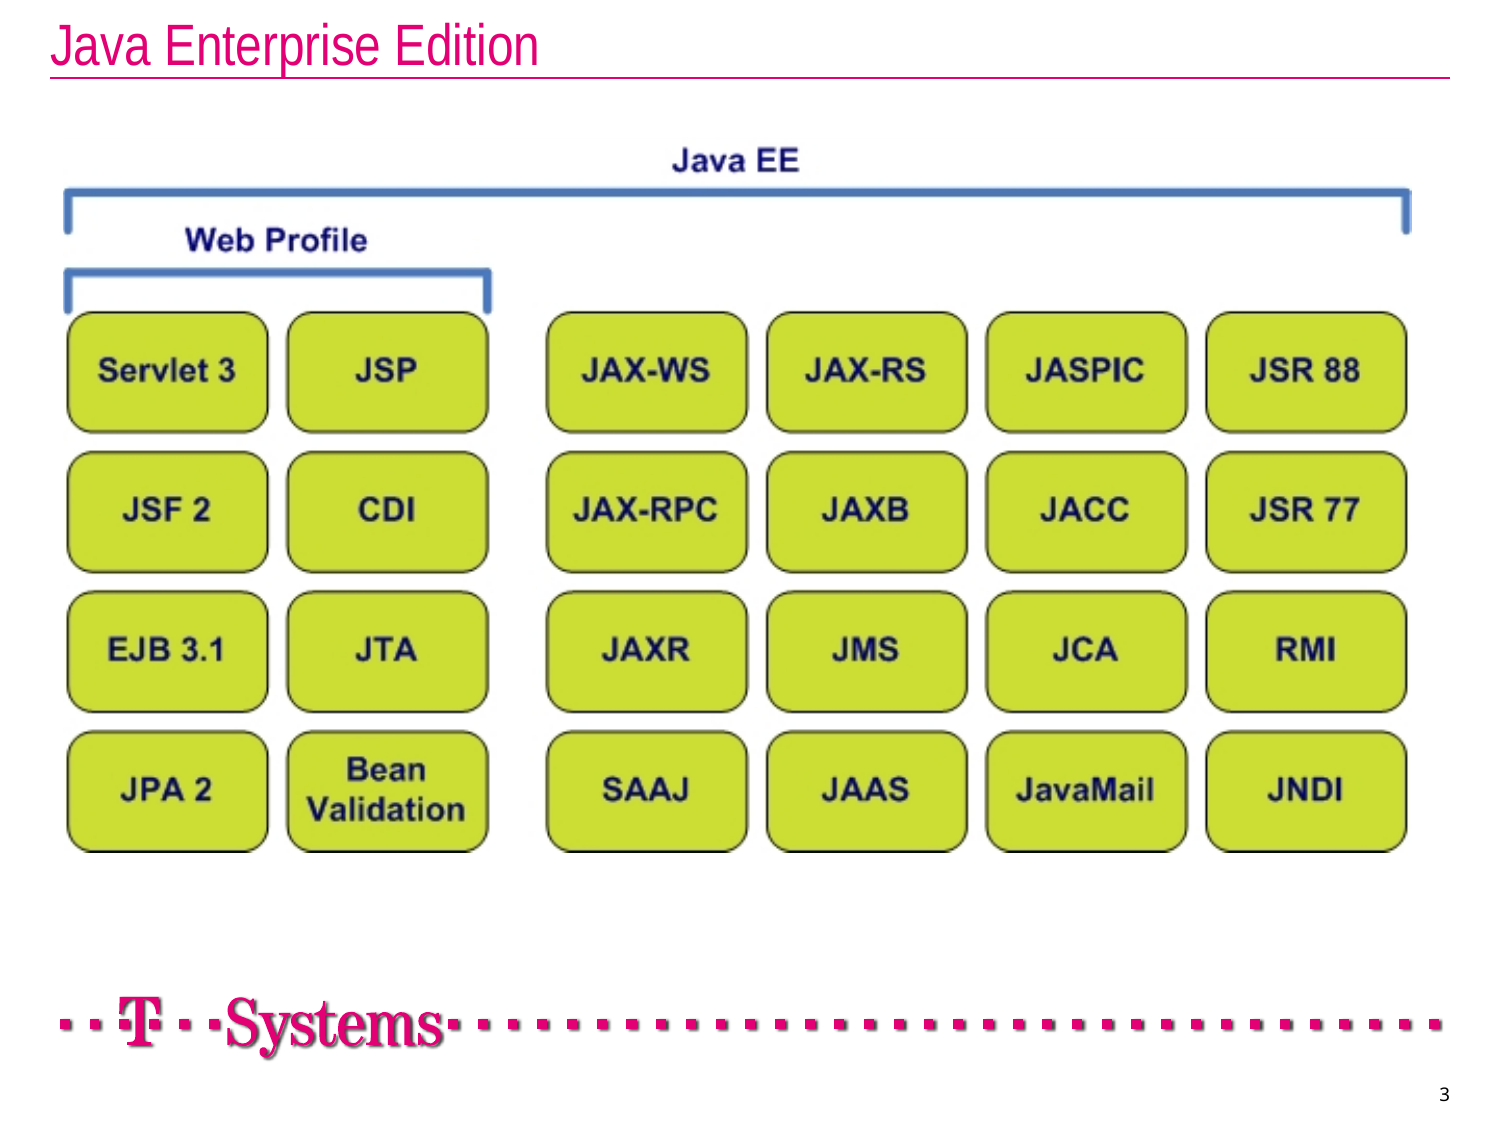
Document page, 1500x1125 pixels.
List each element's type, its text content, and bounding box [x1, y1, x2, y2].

slide_number 3 [1361, 1082, 1451, 1107]
title Java Enterprise Edition [50, 14, 1450, 91]
picture [63, 136, 1412, 853]
